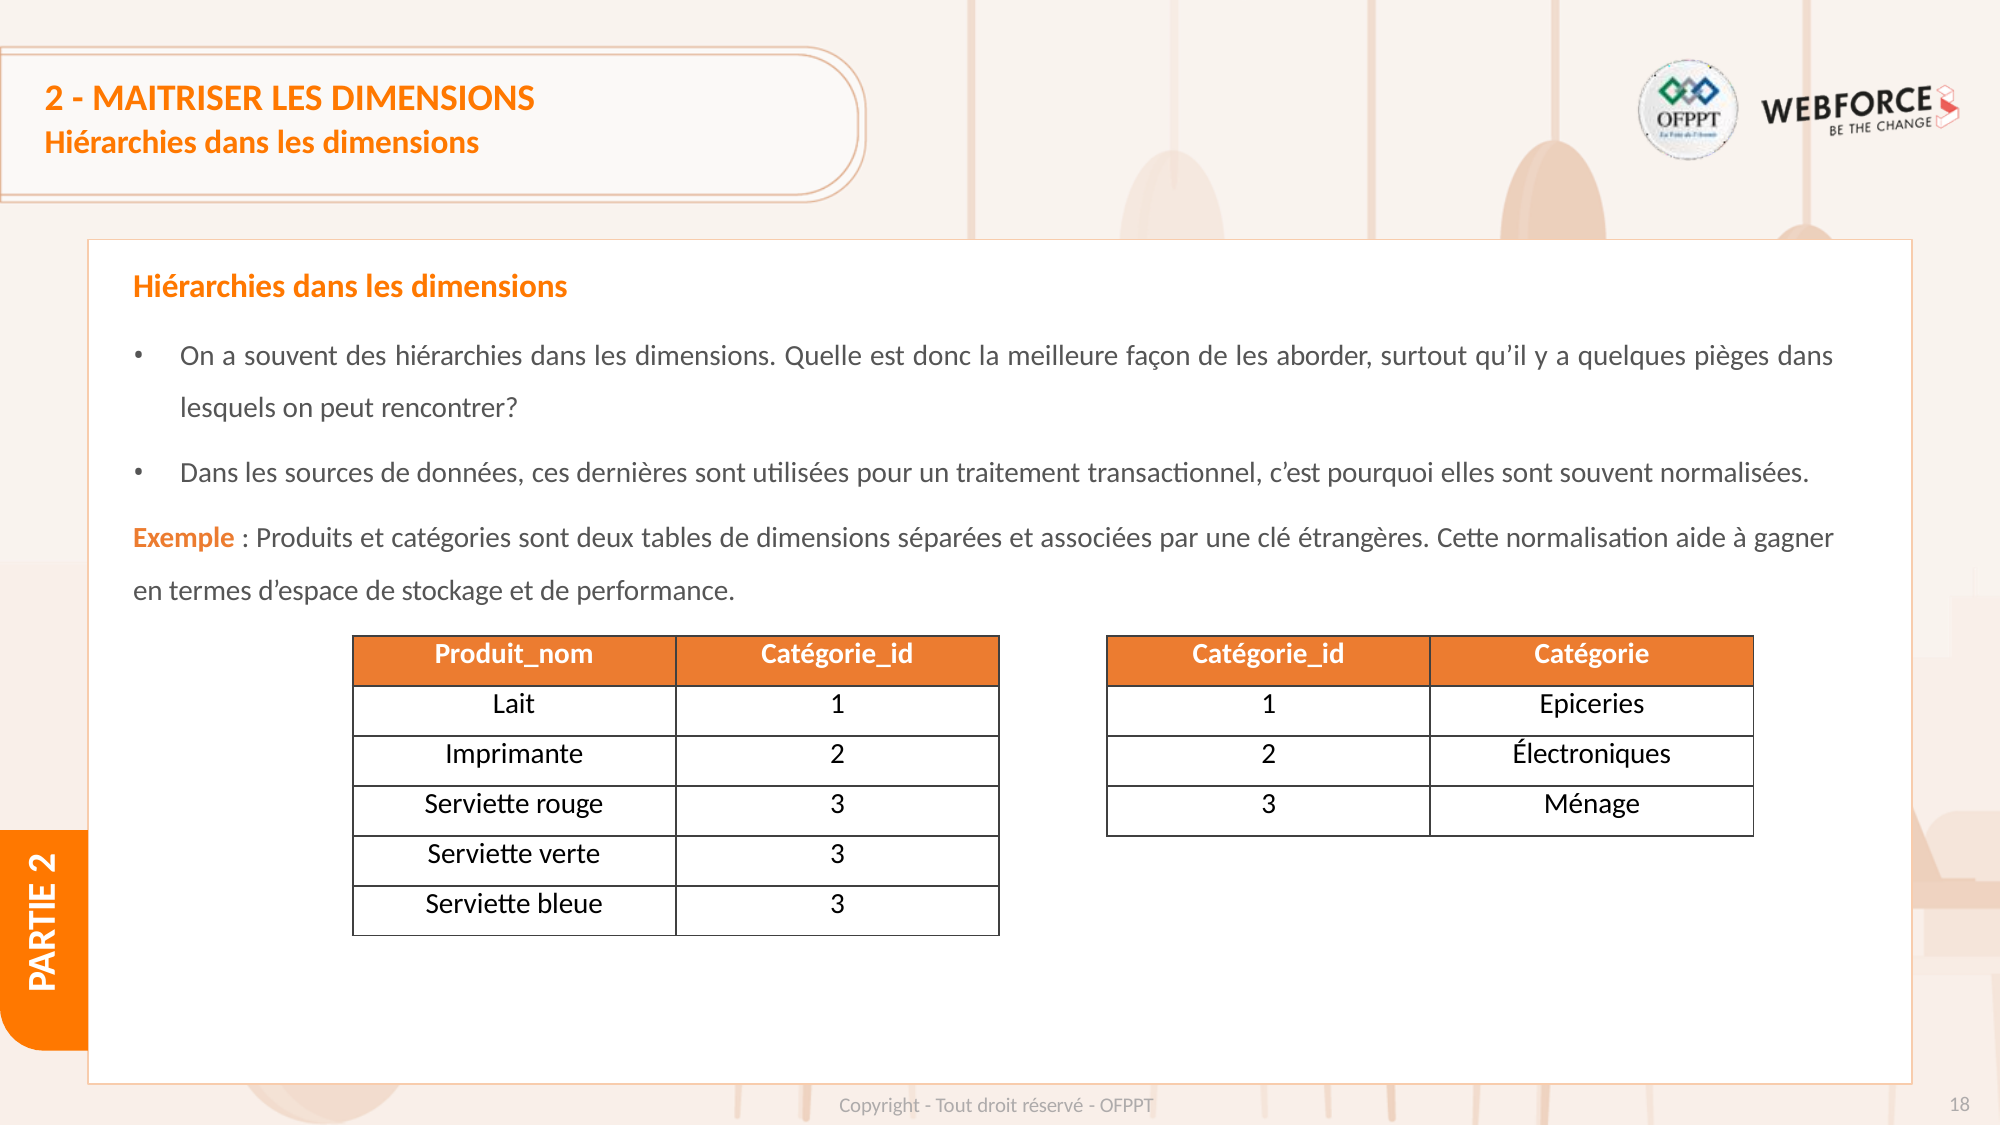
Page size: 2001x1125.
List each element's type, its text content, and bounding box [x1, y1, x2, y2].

title 2 - MAITRISER LES DIMENSIONS Hiérarchies dans les dimensions [42, 66, 540, 235]
picture [0, 0, 2000, 1125]
footer Copyright - Tout droit réservé - OFPPT [837, 1096, 1163, 1125]
text_box 18 [1942, 1093, 1987, 1116]
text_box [0, 238, 1913, 1086]
